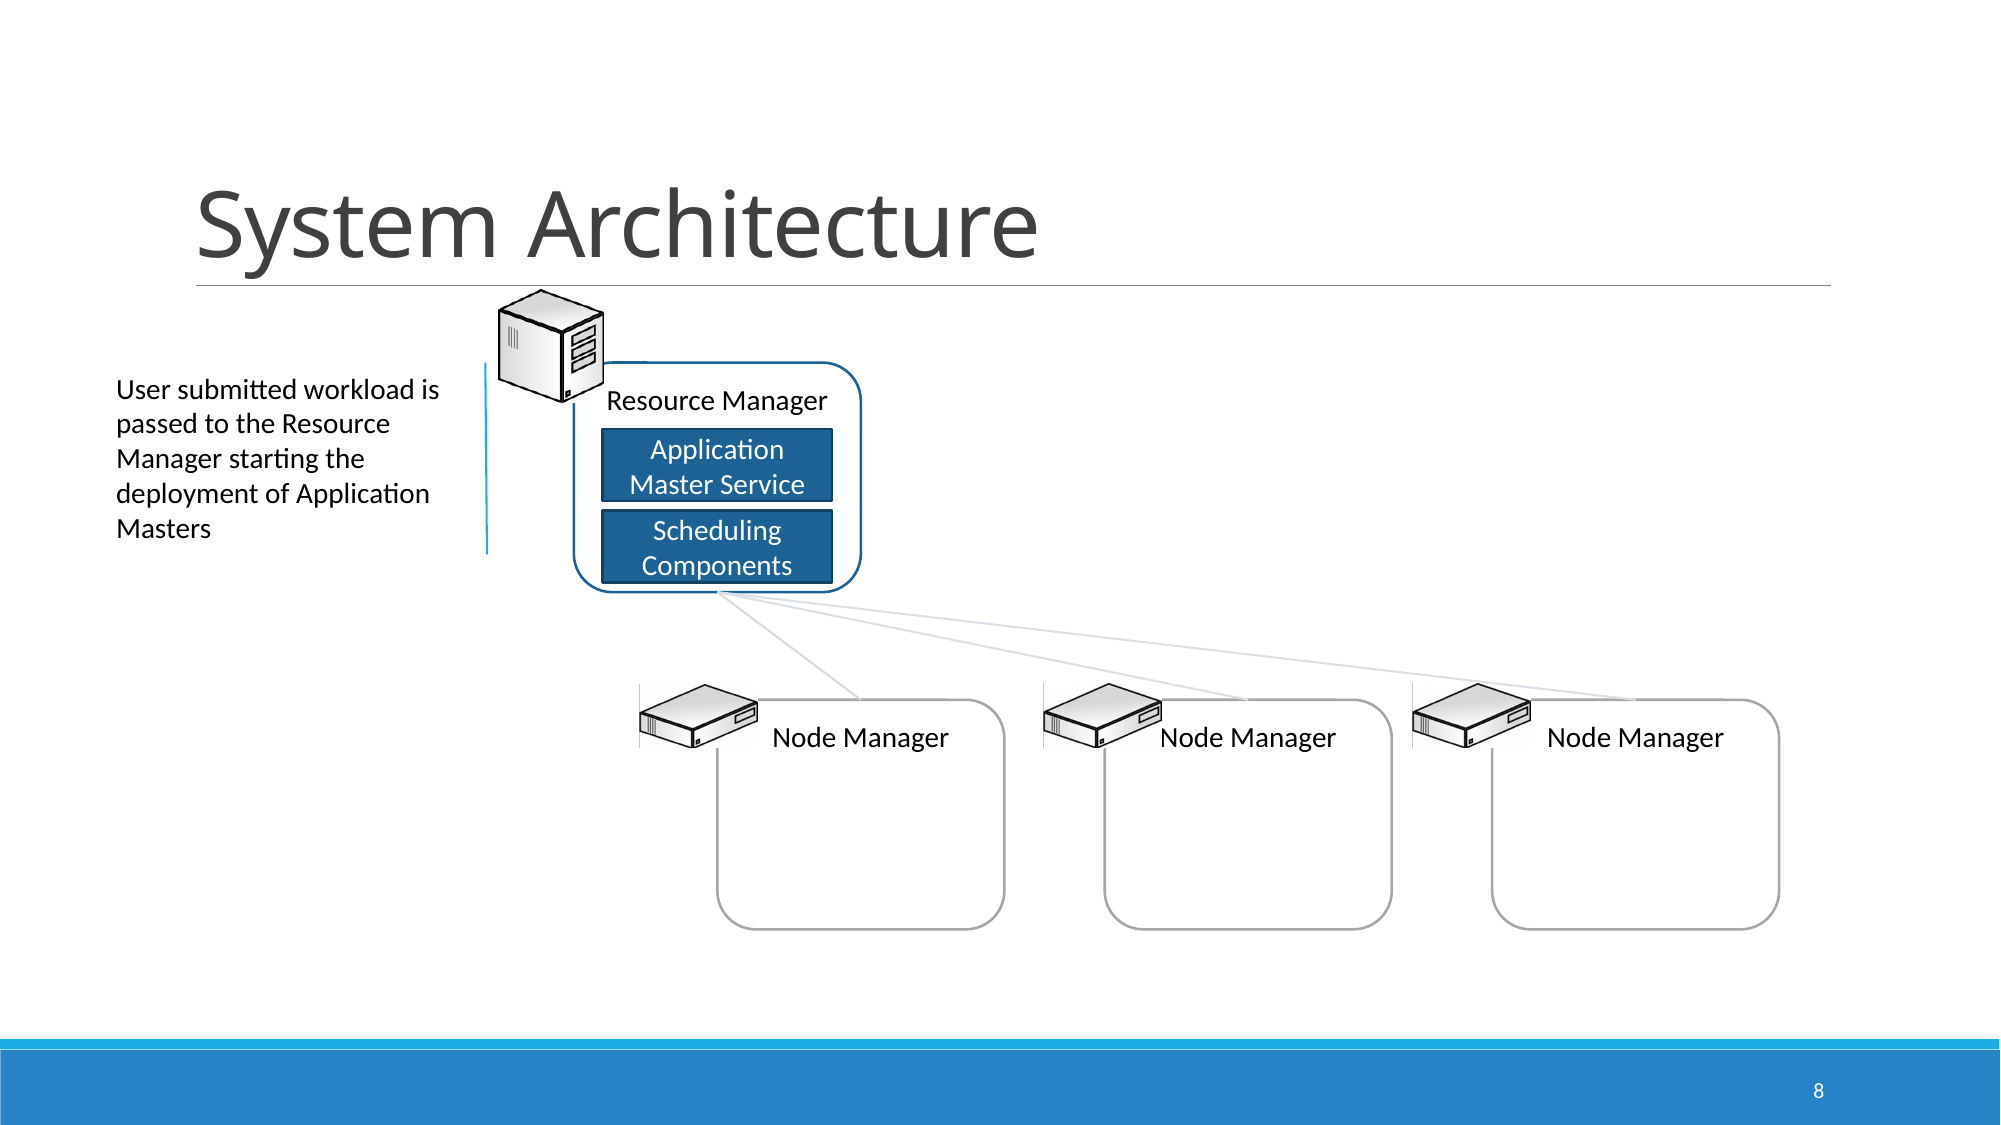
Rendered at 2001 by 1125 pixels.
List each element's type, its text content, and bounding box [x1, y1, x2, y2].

text_box Application Master Service [601, 428, 833, 502]
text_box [716, 591, 1637, 701]
title System Architecture [180, 47, 1830, 285]
picture [1041, 701, 1163, 748]
picture [497, 288, 604, 404]
text_box Resource Manager [572, 361, 863, 594]
picture [637, 683, 759, 749]
text_box Scheduling Components [601, 509, 833, 584]
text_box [484, 362, 488, 555]
text_box Node Manager [1103, 709, 1394, 931]
slide_number 8 [1624, 1059, 1840, 1120]
text_box User submitted workload is passed to the Resource Manager starting the deployment of Application Masters [101, 362, 483, 553]
text_box Node Manager [716, 710, 1006, 931]
text_box Node Manager [1490, 698, 1781, 931]
picture [1410, 701, 1532, 748]
